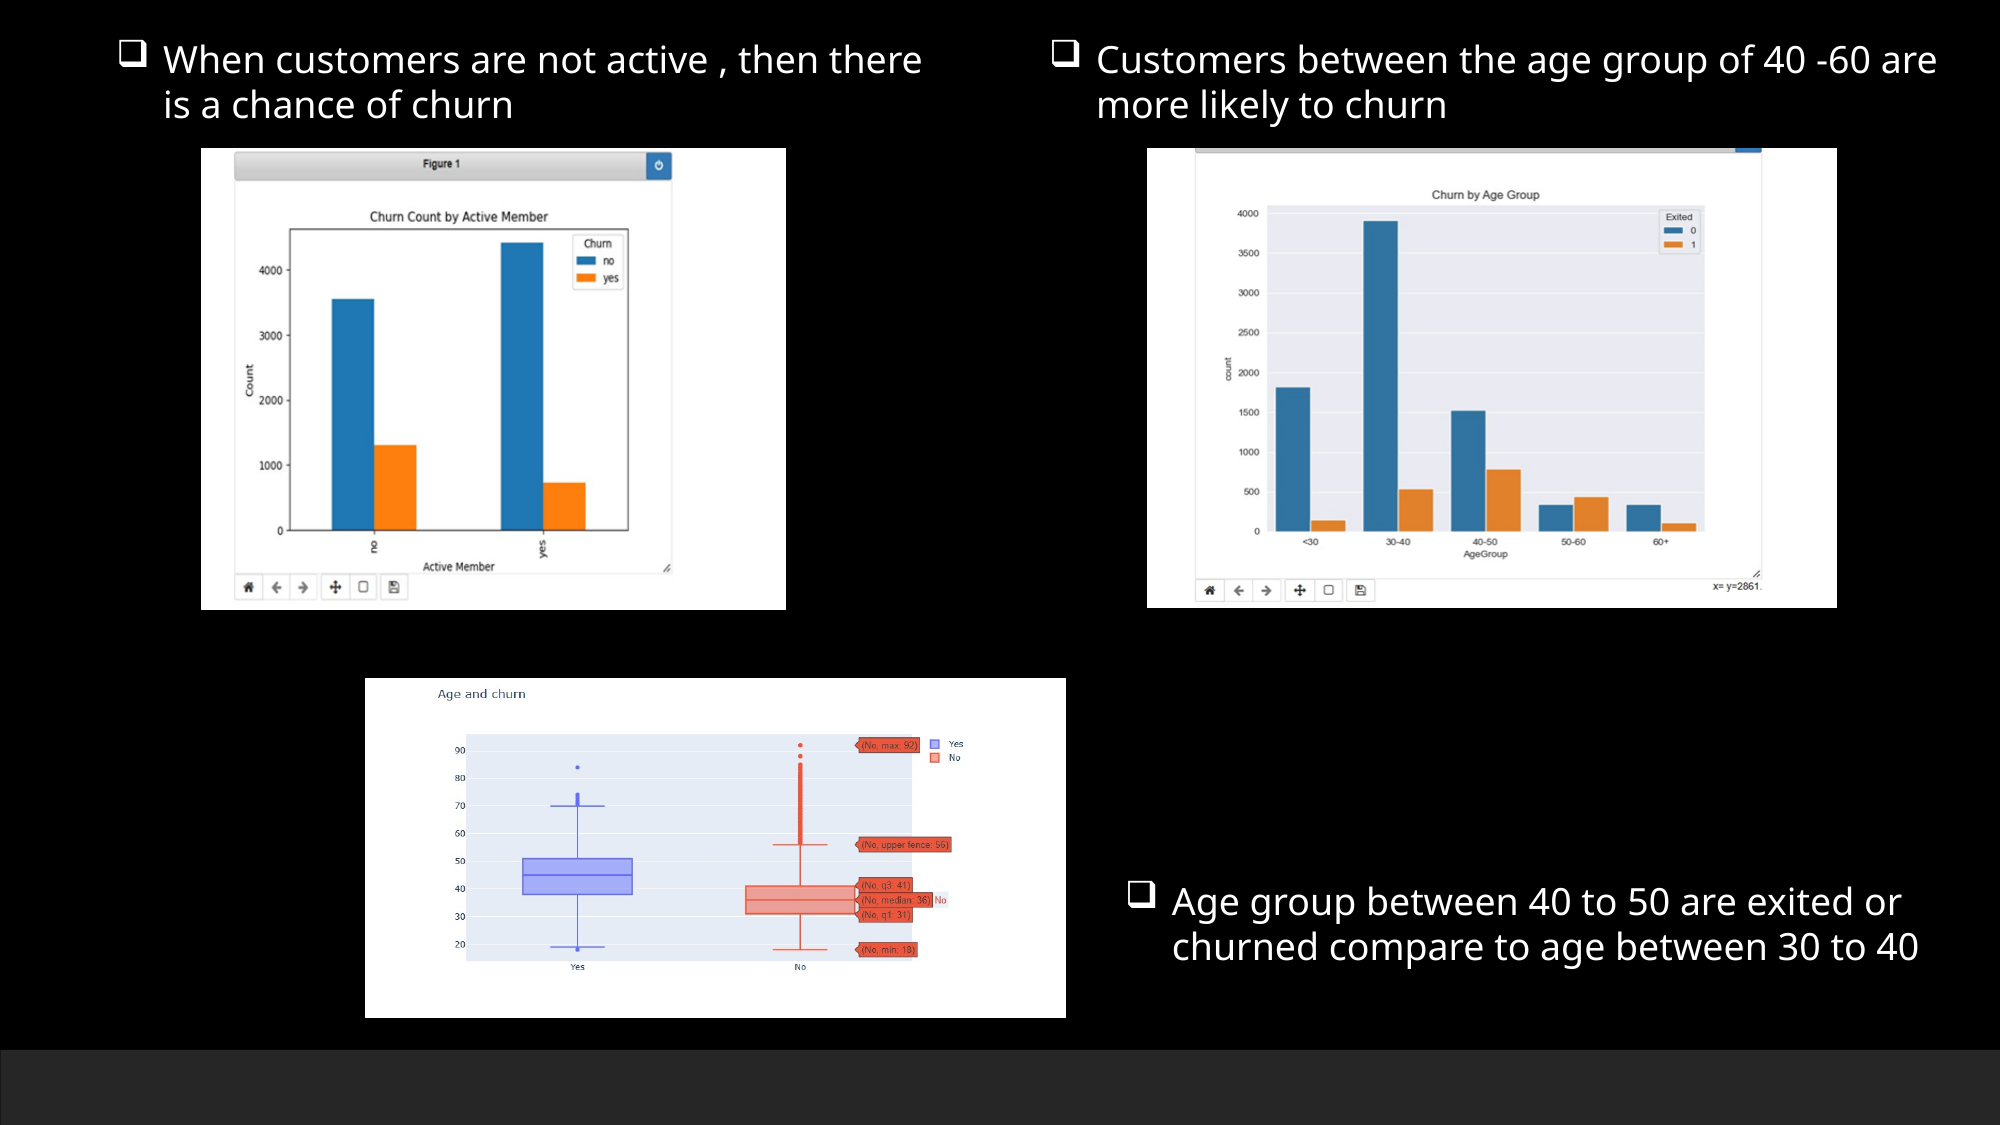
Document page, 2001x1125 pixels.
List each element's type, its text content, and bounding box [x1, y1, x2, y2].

text_box Age group between 40 to 50 are exited or churned compare to age between 30 to 40 [1110, 870, 1959, 976]
text_box When customers are not active , then there is a chance of churn [101, 29, 947, 134]
picture [1147, 148, 1838, 609]
text_box Customers between the age group of 40 -60 are more likely to churn [1034, 29, 2000, 134]
picture [200, 147, 786, 610]
picture [365, 678, 1067, 1019]
